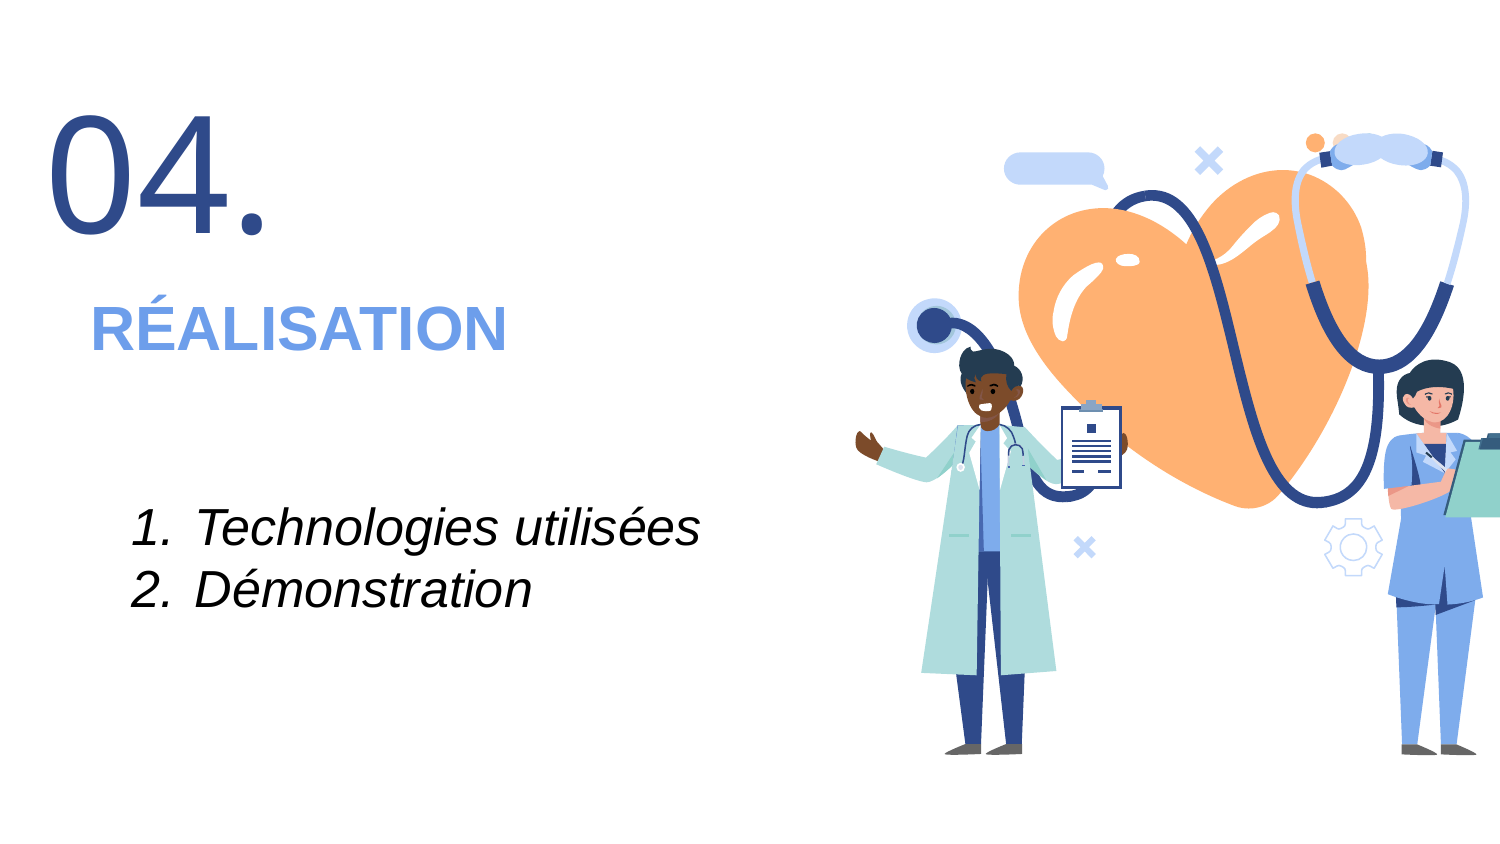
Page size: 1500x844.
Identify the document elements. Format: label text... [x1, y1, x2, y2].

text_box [853, 133, 1500, 756]
title RÉALISATION [0, 223, 848, 429]
subtitle Technologies utilisées Démonstration [29, 477, 786, 683]
title 04. [29, 51, 530, 281]
